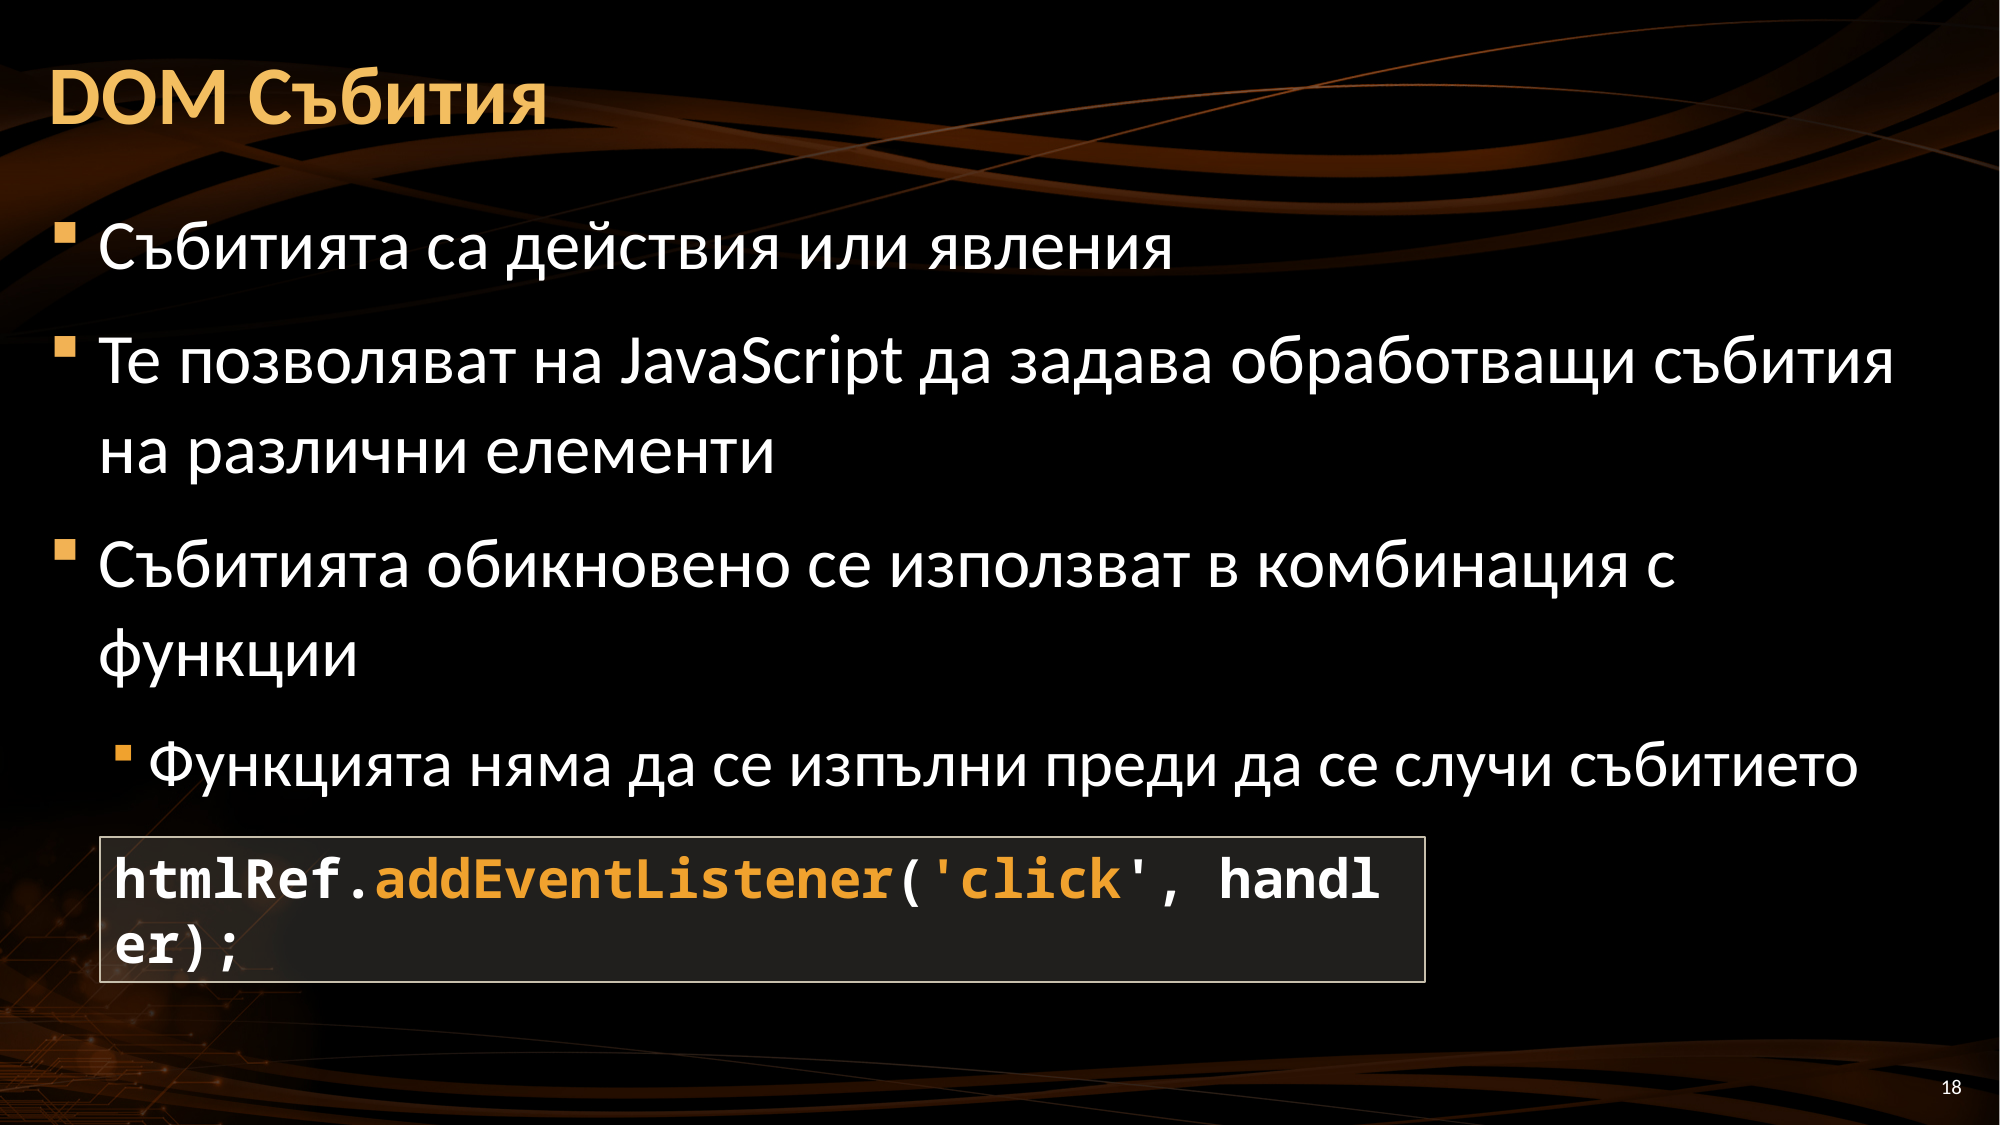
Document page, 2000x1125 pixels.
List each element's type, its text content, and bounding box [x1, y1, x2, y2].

title DOM Събития [30, 6, 1602, 189]
picture [0, 0, 2000, 1125]
list Събитията са действия или явления Те позволяват на JavaScript да задава обработващи събития на различни елементи Събитията обикновено се използват в комбинация с функции Функцията няма да се изпълни преди да се случи събитието [31, 188, 1968, 1103]
text_box htmlRef.addEventListener('click', handler); [99, 837, 1425, 983]
